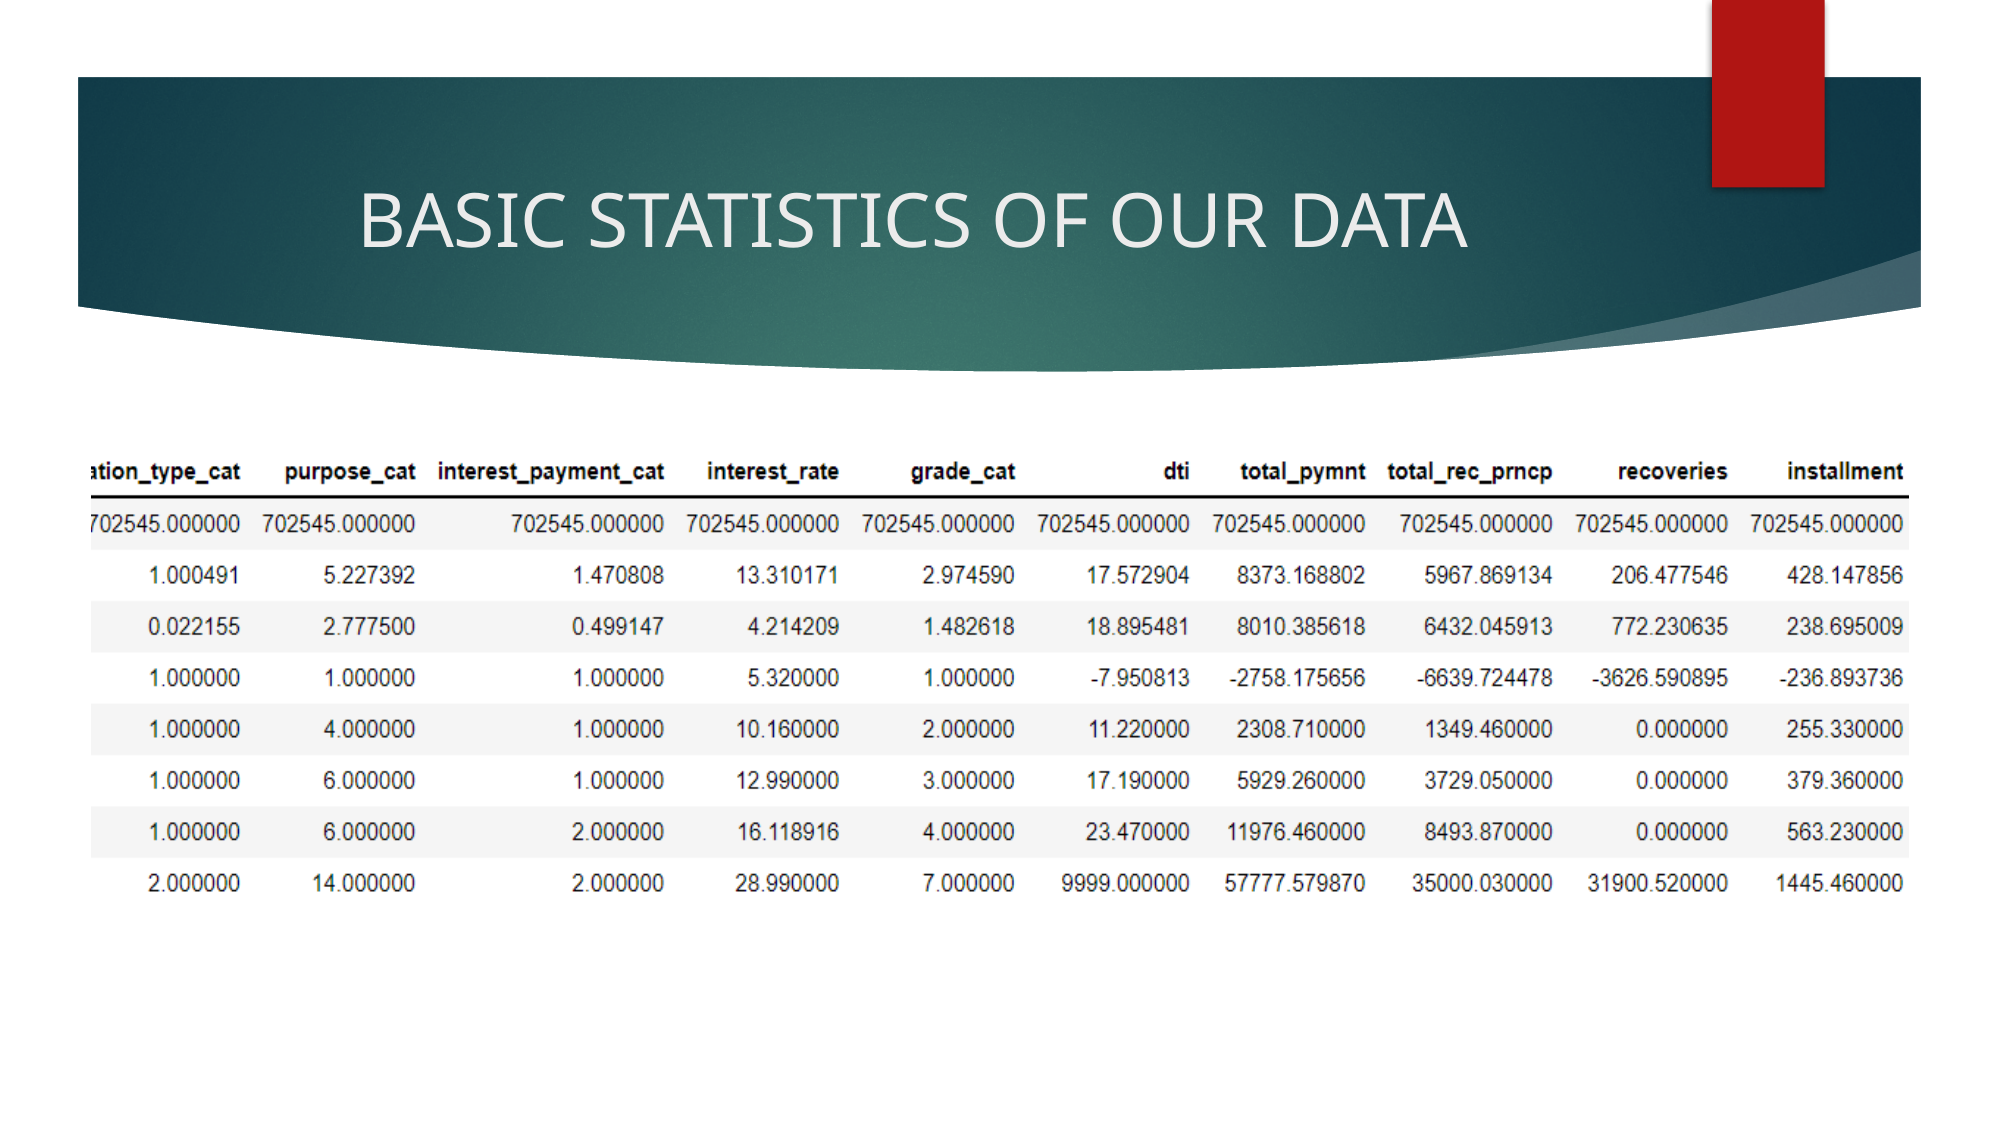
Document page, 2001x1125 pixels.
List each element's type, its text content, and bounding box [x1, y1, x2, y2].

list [90, 449, 1910, 911]
title BASIC STATISTICS OF OUR DATA [189, 159, 1638, 276]
